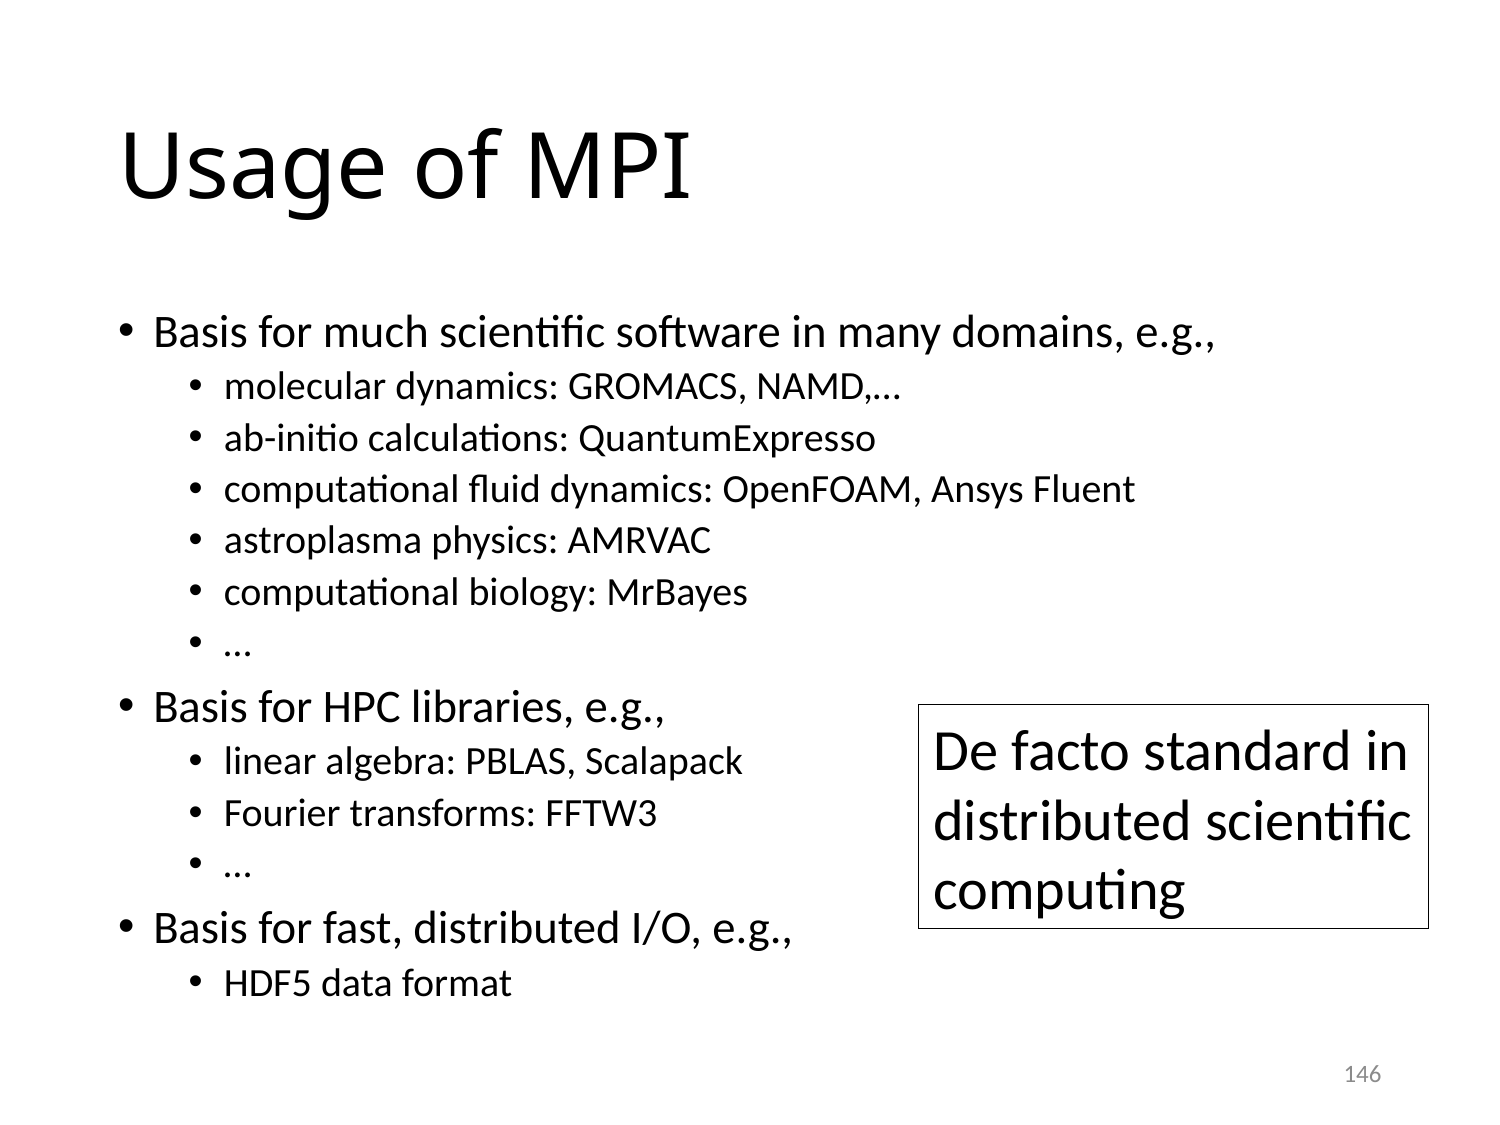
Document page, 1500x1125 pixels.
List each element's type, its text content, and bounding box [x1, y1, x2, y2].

title Usage of MPI [103, 59, 1397, 278]
list Basis for much scientific software in many domains, e.g., molecular dynamics: GROMACS, NAMD,… ab-initio calculations: QuantumExpresso computational fluid dynamics: OpenFOAM, Ansys Fluent astroplasma physics: AMRVAC computational biology: MrBayes … Basis for HPC libraries, e.g., linear algebra: PBLAS, Scalapack Fourier transforms: FFTW3 … Basis for fast, distributed I/O, e.g., HDF5 data format [103, 299, 1397, 1014]
text_box De facto standard in distributed scientific computing [918, 704, 1429, 929]
slide_number 146 [1059, 1042, 1397, 1103]
